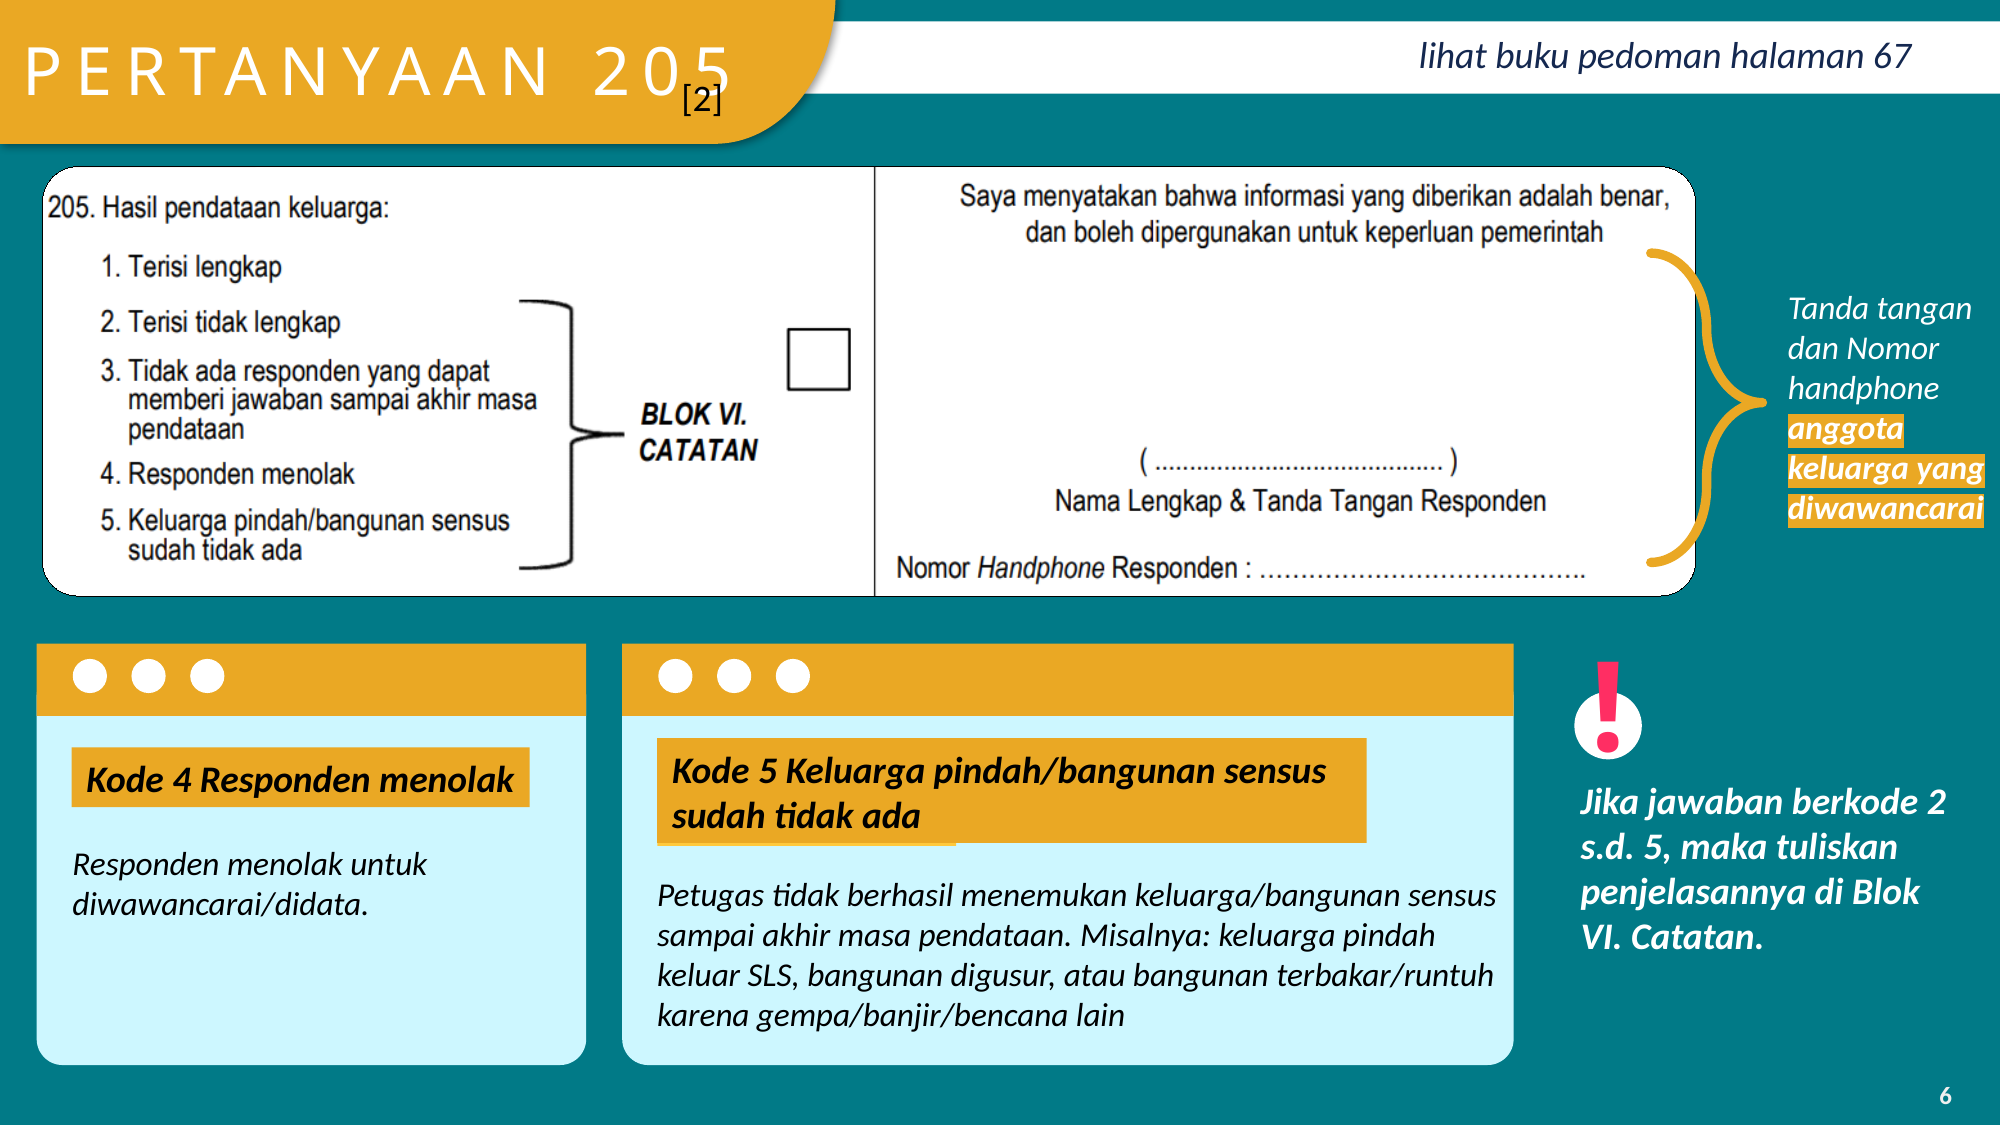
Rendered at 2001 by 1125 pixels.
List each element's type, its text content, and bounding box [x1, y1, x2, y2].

text_box [130, 657, 167, 695]
text_box lihat buku pedoman halaman 67 [1404, 23, 1927, 83]
text_box [657, 657, 694, 695]
picture [42, 166, 1696, 597]
text_box [2] [666, 66, 739, 127]
text_box [35, 691, 588, 1067]
text_box [0, 0, 837, 145]
slide_number 6 [1896, 1065, 1968, 1125]
text_box Kode 5 Keluarga pindah/bangunan sensus sudah tidak ada [657, 738, 1367, 843]
text_box [716, 657, 753, 695]
text_box [656, 796, 957, 847]
text_box [819, 20, 2000, 95]
text_box [621, 642, 1515, 717]
text_box [189, 657, 226, 695]
text_box [621, 717, 1515, 1067]
text_box Responden menolak untuk diwawancarai/didata. [57, 834, 587, 930]
text_box [774, 657, 812, 695]
text_box PERTANYAAN 205 [8, 21, 748, 116]
text_box [1696, 282, 1763, 533]
text_box Petugas tidak berhasil menemukan keluarga/bangunan sensus sampai akhir masa pendataan. Misalnya: keluarga pindah keluar SLS, bangunan digusur, atau bangunan terbakar/runtuh karena gempa/banjir/bencana lain [642, 865, 1514, 1041]
text_box Tanda tangan dan Nomor handphone anggota keluarga yang diwawancarai [1773, 278, 2000, 534]
text_box Kode 4 Responden menolak [71, 747, 530, 808]
text_box [36, 642, 587, 717]
text_box ! [1575, 618, 1641, 784]
text_box Jika jawaban berkode 2 s.d. 5, maka tuliskan penjelasannya di Blok VI. Catatan. [1565, 769, 1981, 964]
text_box [71, 657, 108, 695]
